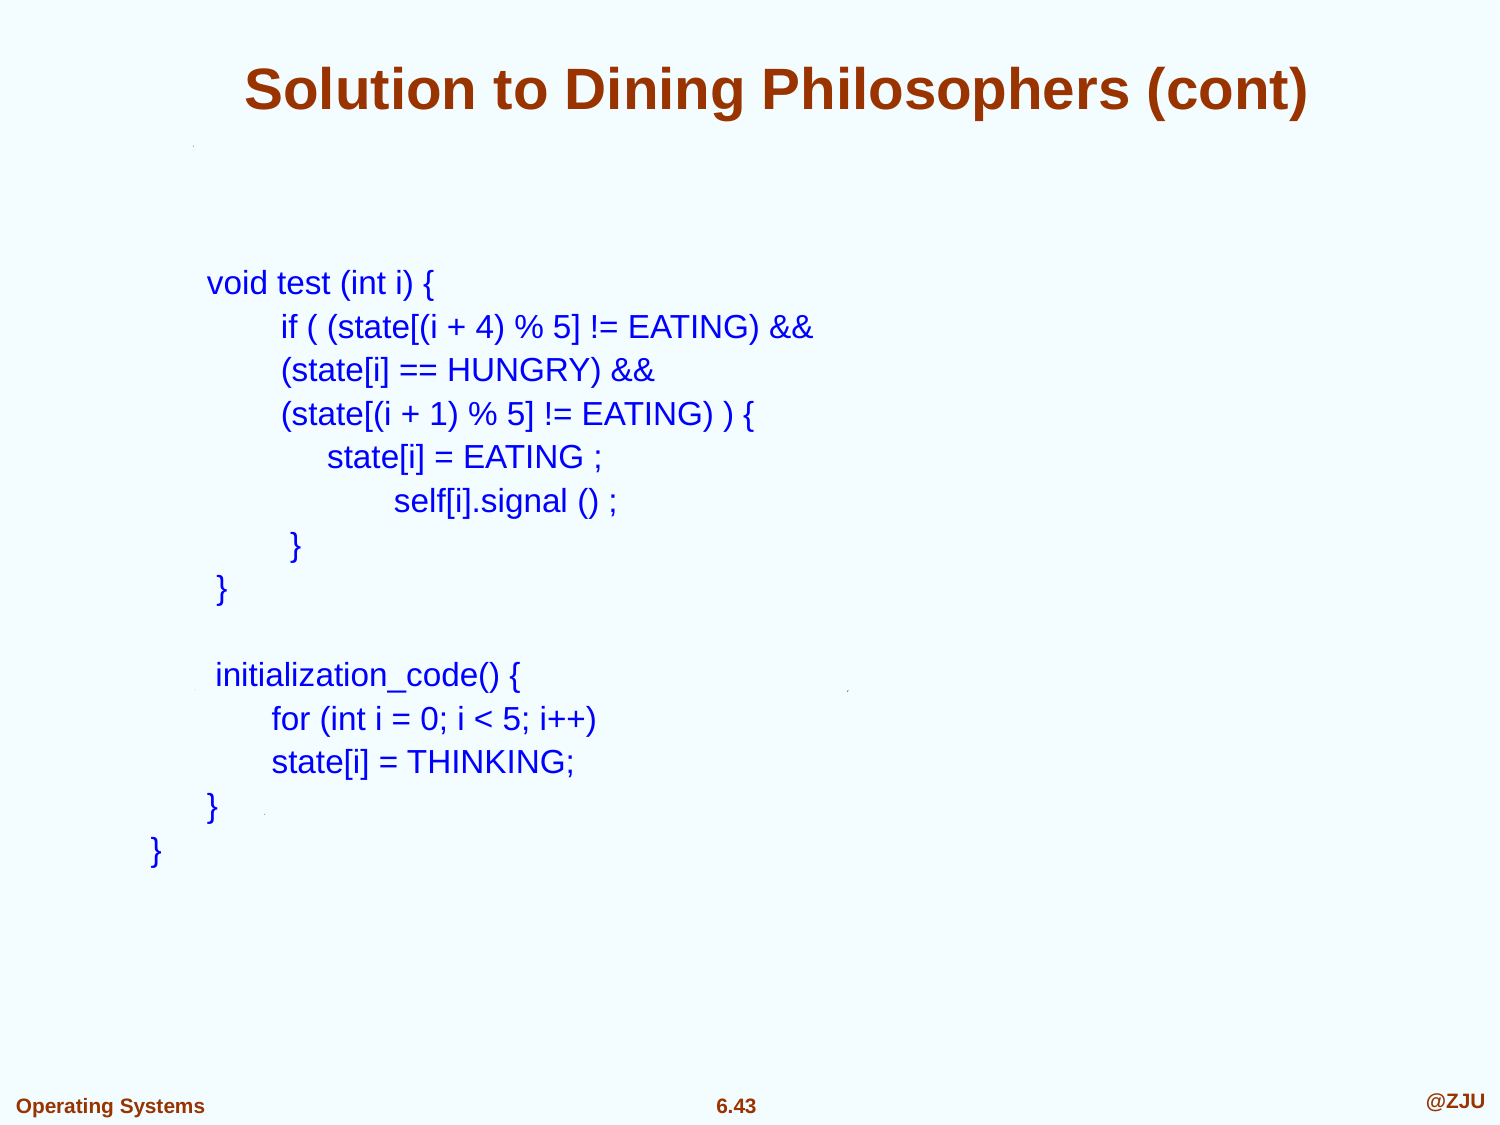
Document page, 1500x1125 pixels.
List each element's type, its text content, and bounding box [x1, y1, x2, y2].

title Solution to Dining Philosophers (cont) [85, 23, 1469, 129]
list void test (int i) { if ( (state[(i + 4) % 5] != EATING) && (state[i] == HUNGRY) && (state[(i + 1) % 5] != EATING) ) { state[i] = EATING ; self[i].signal () ; } } initialization_code() { for (int i = 0; i < 5; i++) state[i] = THINKING; } } [135, 209, 1417, 1075]
